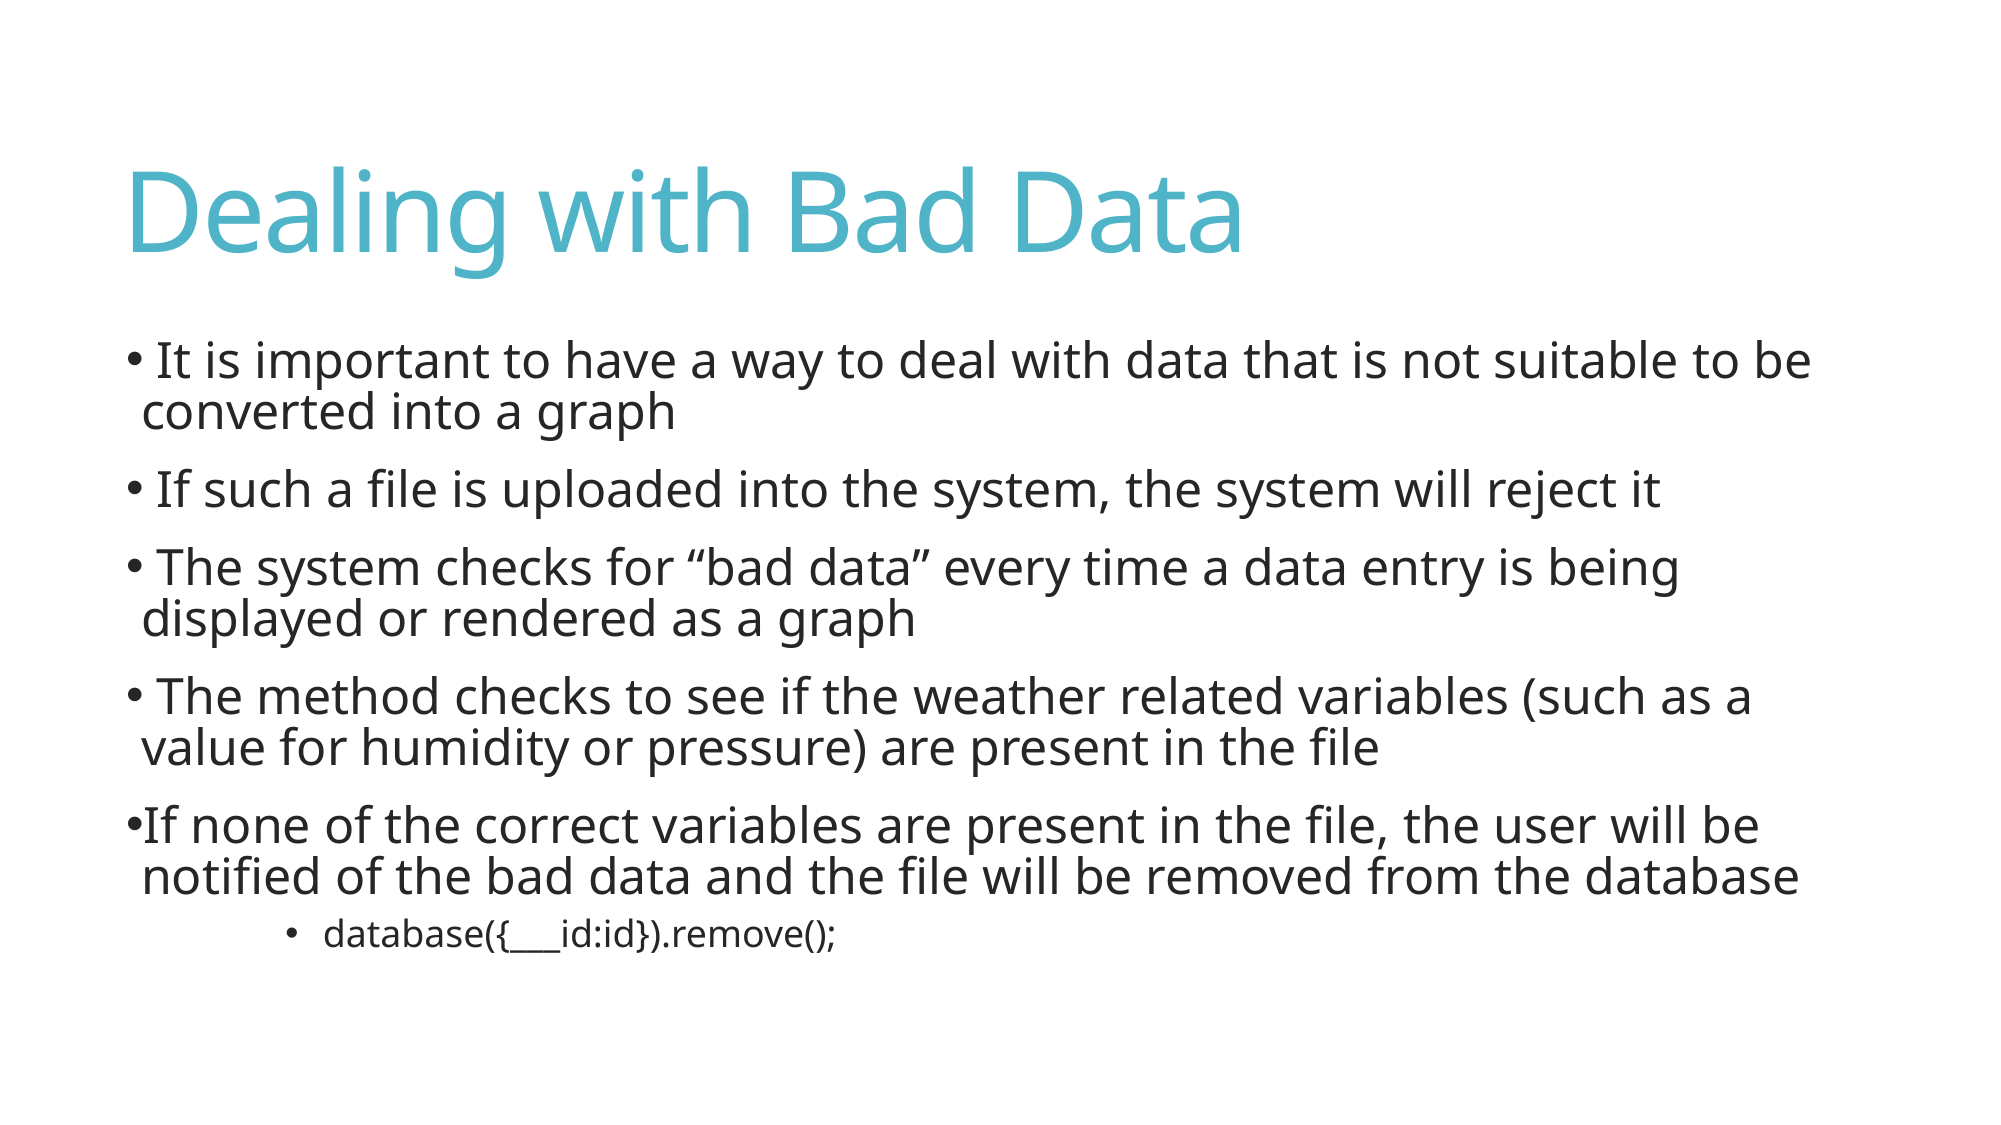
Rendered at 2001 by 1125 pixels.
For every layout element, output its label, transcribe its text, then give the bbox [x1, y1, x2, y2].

title Dealing with Bad Data [107, 81, 1875, 354]
list It is important to have a way to deal with data that is not suitable to be converted into a graph If such a file is uploaded into the system, the system will reject it The system checks for “bad data” every time a data entry is being displayed or rendered as a graph The method checks to see if the weather related variables (such as a value for humidity or pressure) are present in the file If none of the correct variables are present in the file, the user will be notified of the bad data and the file will be removed from the database database({___id:id}).remove(); [111, 329, 1876, 1099]
